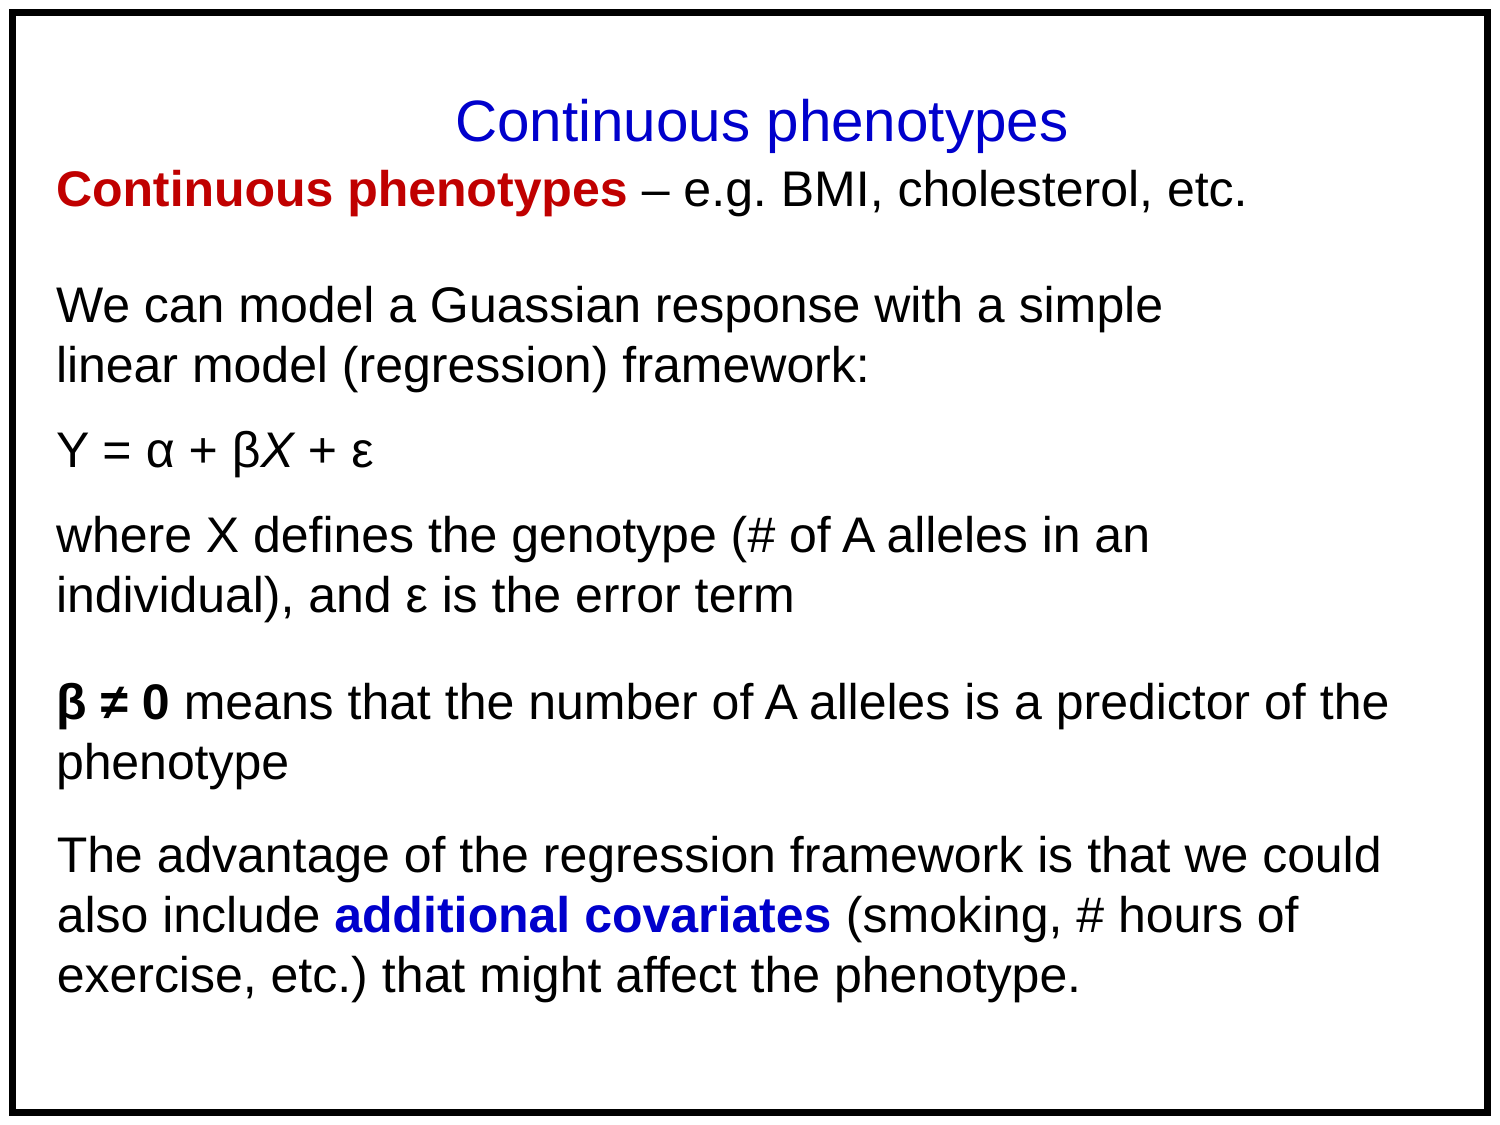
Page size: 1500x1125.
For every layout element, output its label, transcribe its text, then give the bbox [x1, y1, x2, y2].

text_box Continuous phenotypes – e.g. BMI, cholesterol, etc. [41, 148, 1471, 224]
text_box The advantage of the regression framework is that we could also include additional covariates (smoking, # hours of exercise, etc.) that might affect the phenotype. [42, 815, 1472, 1011]
text_box β ≠ 0 means that the number of A alleles is a predictor of the phenotype [41, 662, 1471, 798]
text_box [12, 12, 1488, 1113]
text_box We can model a Guassian response with a simple linear model (regression) framework: Y = α + βX + ε where X defines the genotype (# of A alleles in an individual), and ε is the error term [41, 264, 1271, 630]
